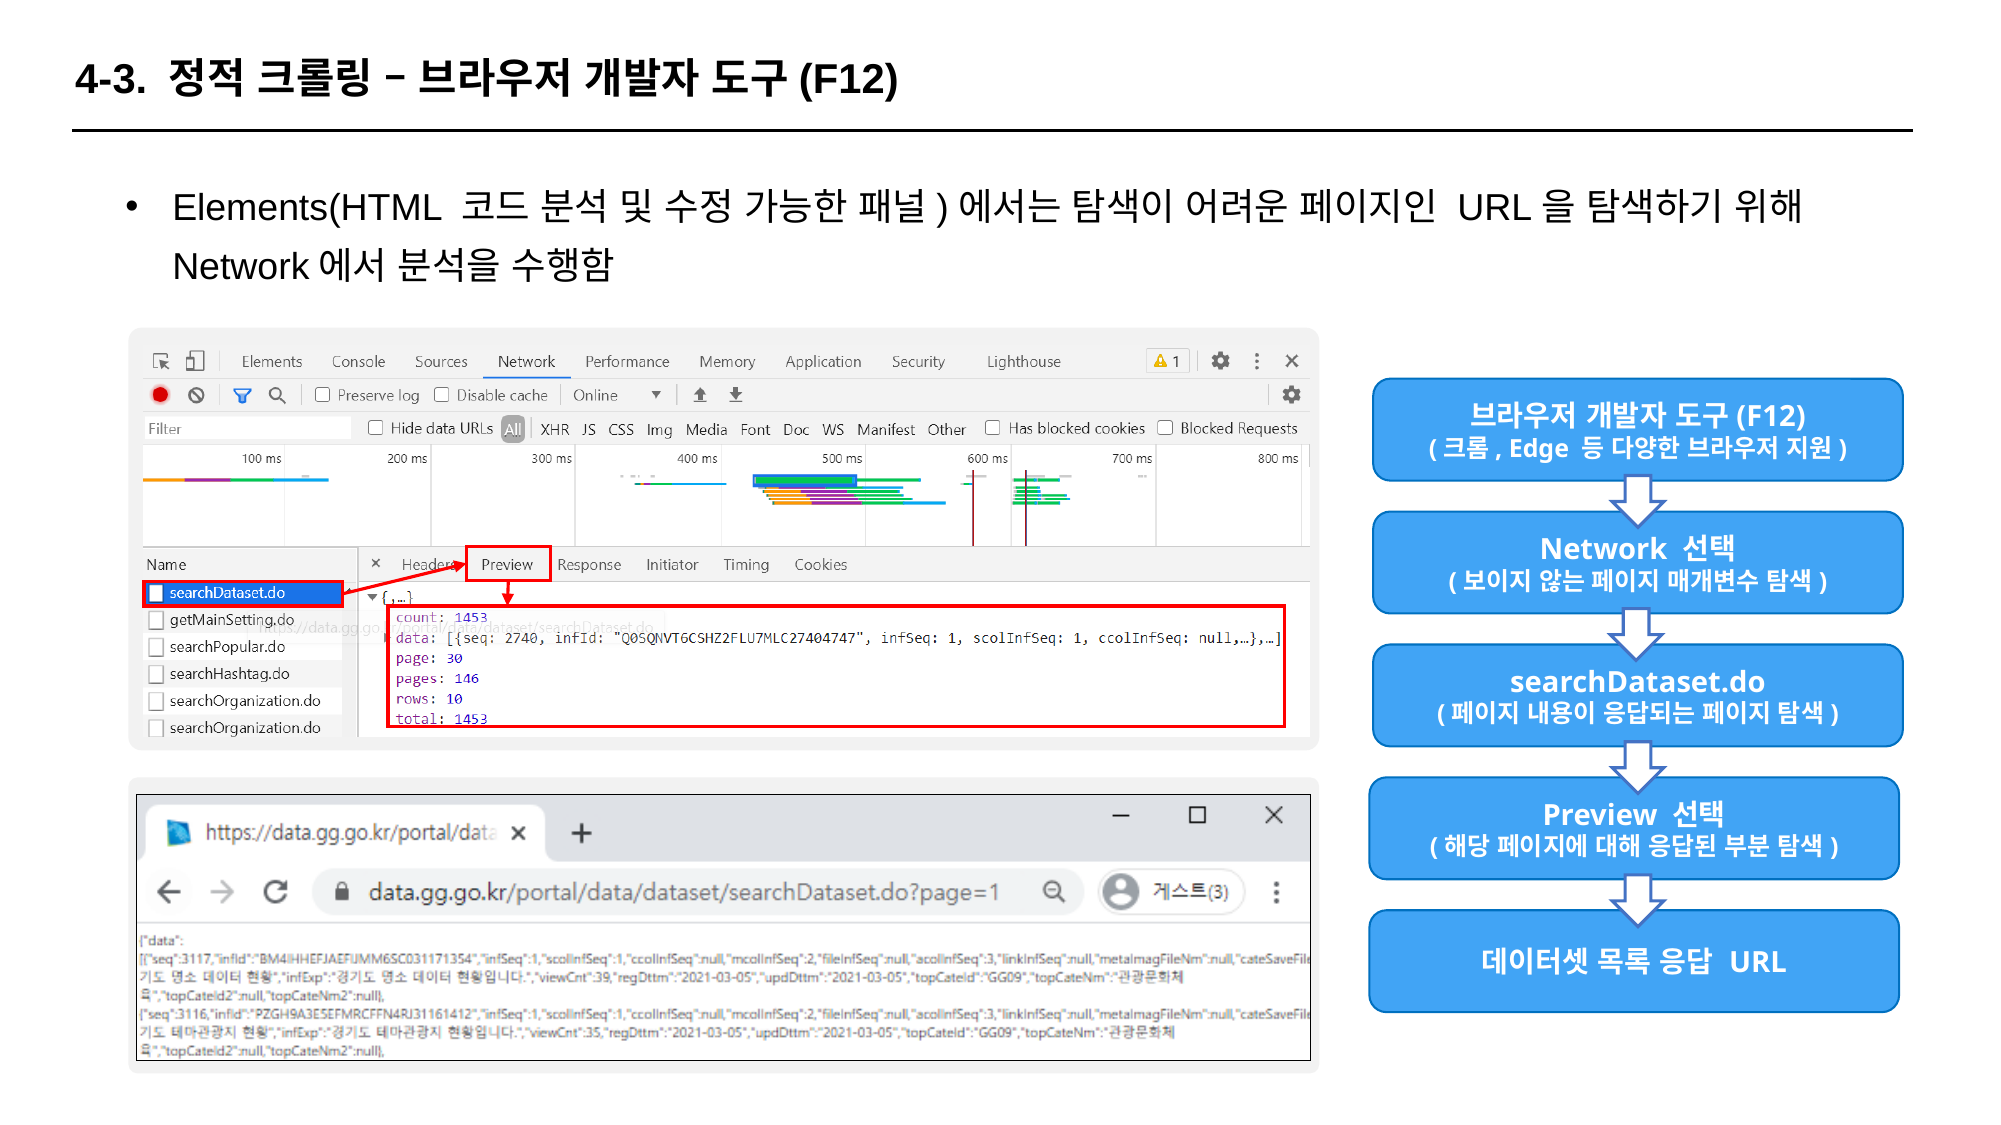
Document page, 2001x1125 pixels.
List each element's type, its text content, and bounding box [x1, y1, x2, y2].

text_box [127, 326, 1321, 752]
text_box Network 선택 (보이지 않는 페이지 매개변수 탐색) [1372, 510, 1904, 615]
text_box [1607, 607, 1665, 662]
text_box Elements(HTML 코드 분석 및 수정 가능한 패널)에서는 탐색이 어려운 페이지인 URL을 탐색하기 위해 Network에서 분석을 수행함 [110, 162, 1862, 295]
text_box [127, 776, 1321, 1075]
text_box [1609, 740, 1667, 795]
picture [143, 345, 1310, 737]
text_box searchDataset.do (페이지 내용이 응답되는 페이지 탐색) [1372, 643, 1904, 748]
text_box 4-3. 정적 크롤링 – 브라우저 개발자 도구(F12) [60, 44, 1750, 110]
text_box 데이터셋 목록 응답 URL [1368, 909, 1901, 1014]
text_box [1609, 873, 1667, 929]
text_box [1609, 474, 1667, 529]
picture [136, 794, 1311, 1061]
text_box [342, 563, 467, 594]
text_box Preview 선택 (해당 페이지에 대해 응답된 부분 탐색) [1368, 776, 1901, 881]
text_box 브라우저 개발자 도구(F12) (크롬, Edge 등 다양한 브라우저 지원) [1372, 377, 1904, 482]
